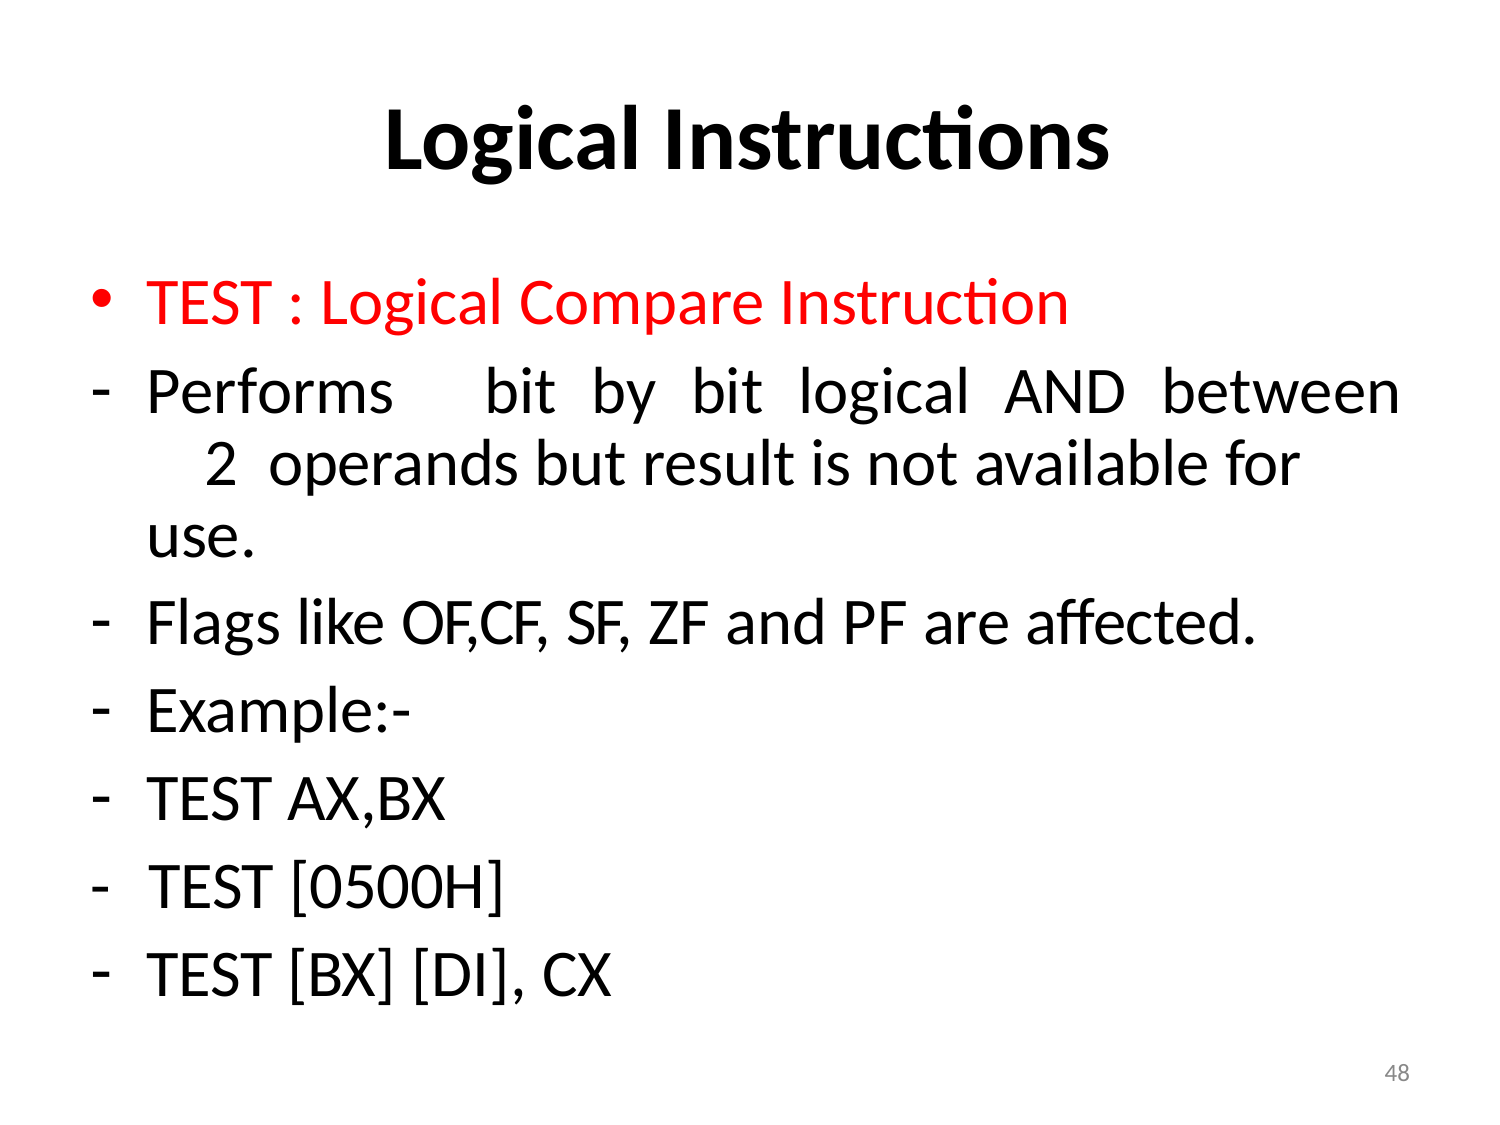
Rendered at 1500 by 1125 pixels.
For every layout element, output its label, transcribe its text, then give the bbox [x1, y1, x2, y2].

title Logical Instructions [382, 75, 1118, 247]
slide_number 48 [1378, 1060, 1419, 1125]
text_box TEST : Logical Compare Instruction Performs bit by bit logical AND between 2 operands but result is not available for use. Flags like OF,CF, SF, ZF and PF are affected. Example:- TEST AX,BX - TEST [0500H] TEST [BX] [DI], CX [87, 247, 1413, 1010]
